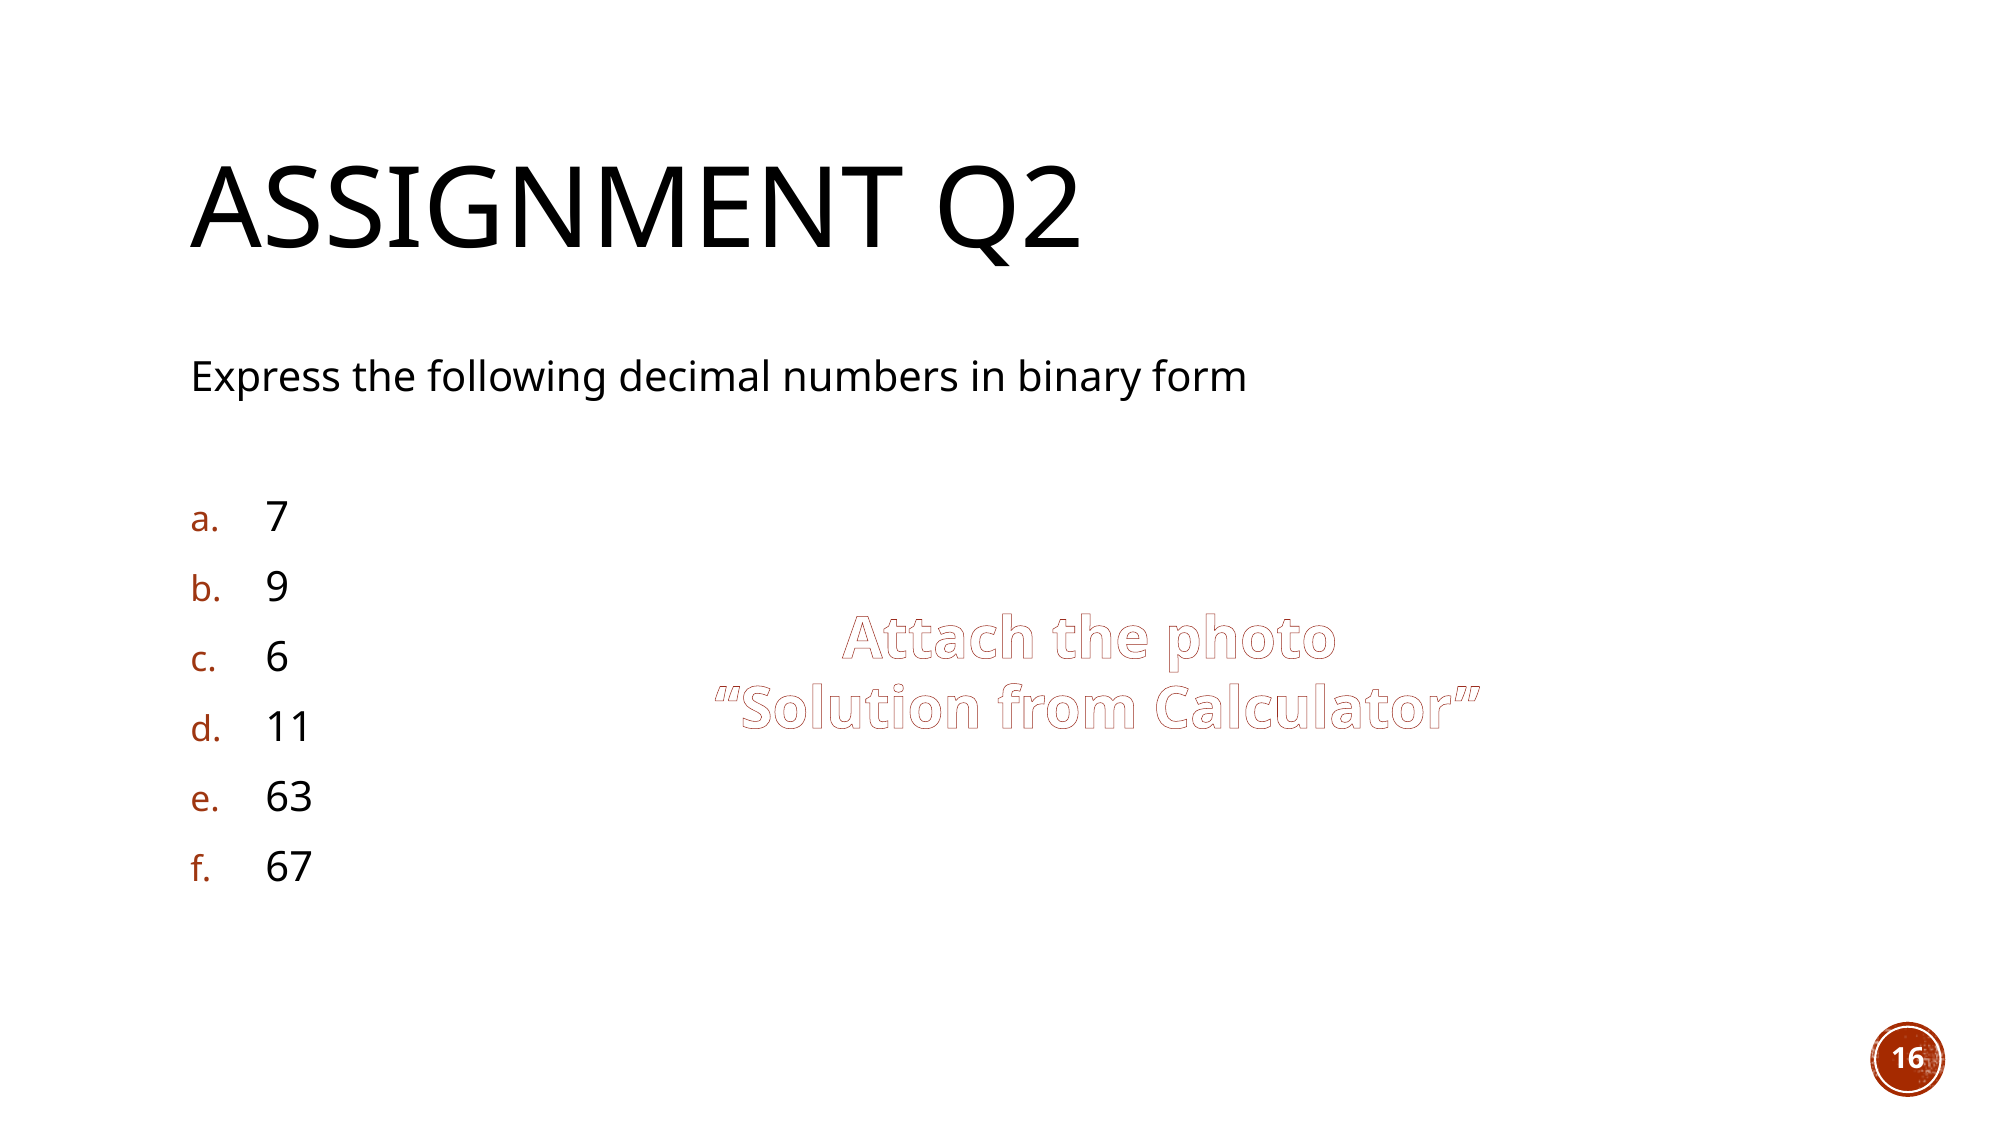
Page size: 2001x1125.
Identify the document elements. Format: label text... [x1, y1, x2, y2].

title Assignment Q2 [175, 79, 1826, 344]
text_box Attach the photo “Solution from Calculator” [668, 592, 1526, 748]
list Express the following decimal numbers in binary form 7 9 6 11 63 67 [175, 348, 1826, 1013]
slide_number 16 [1855, 1028, 1961, 1089]
